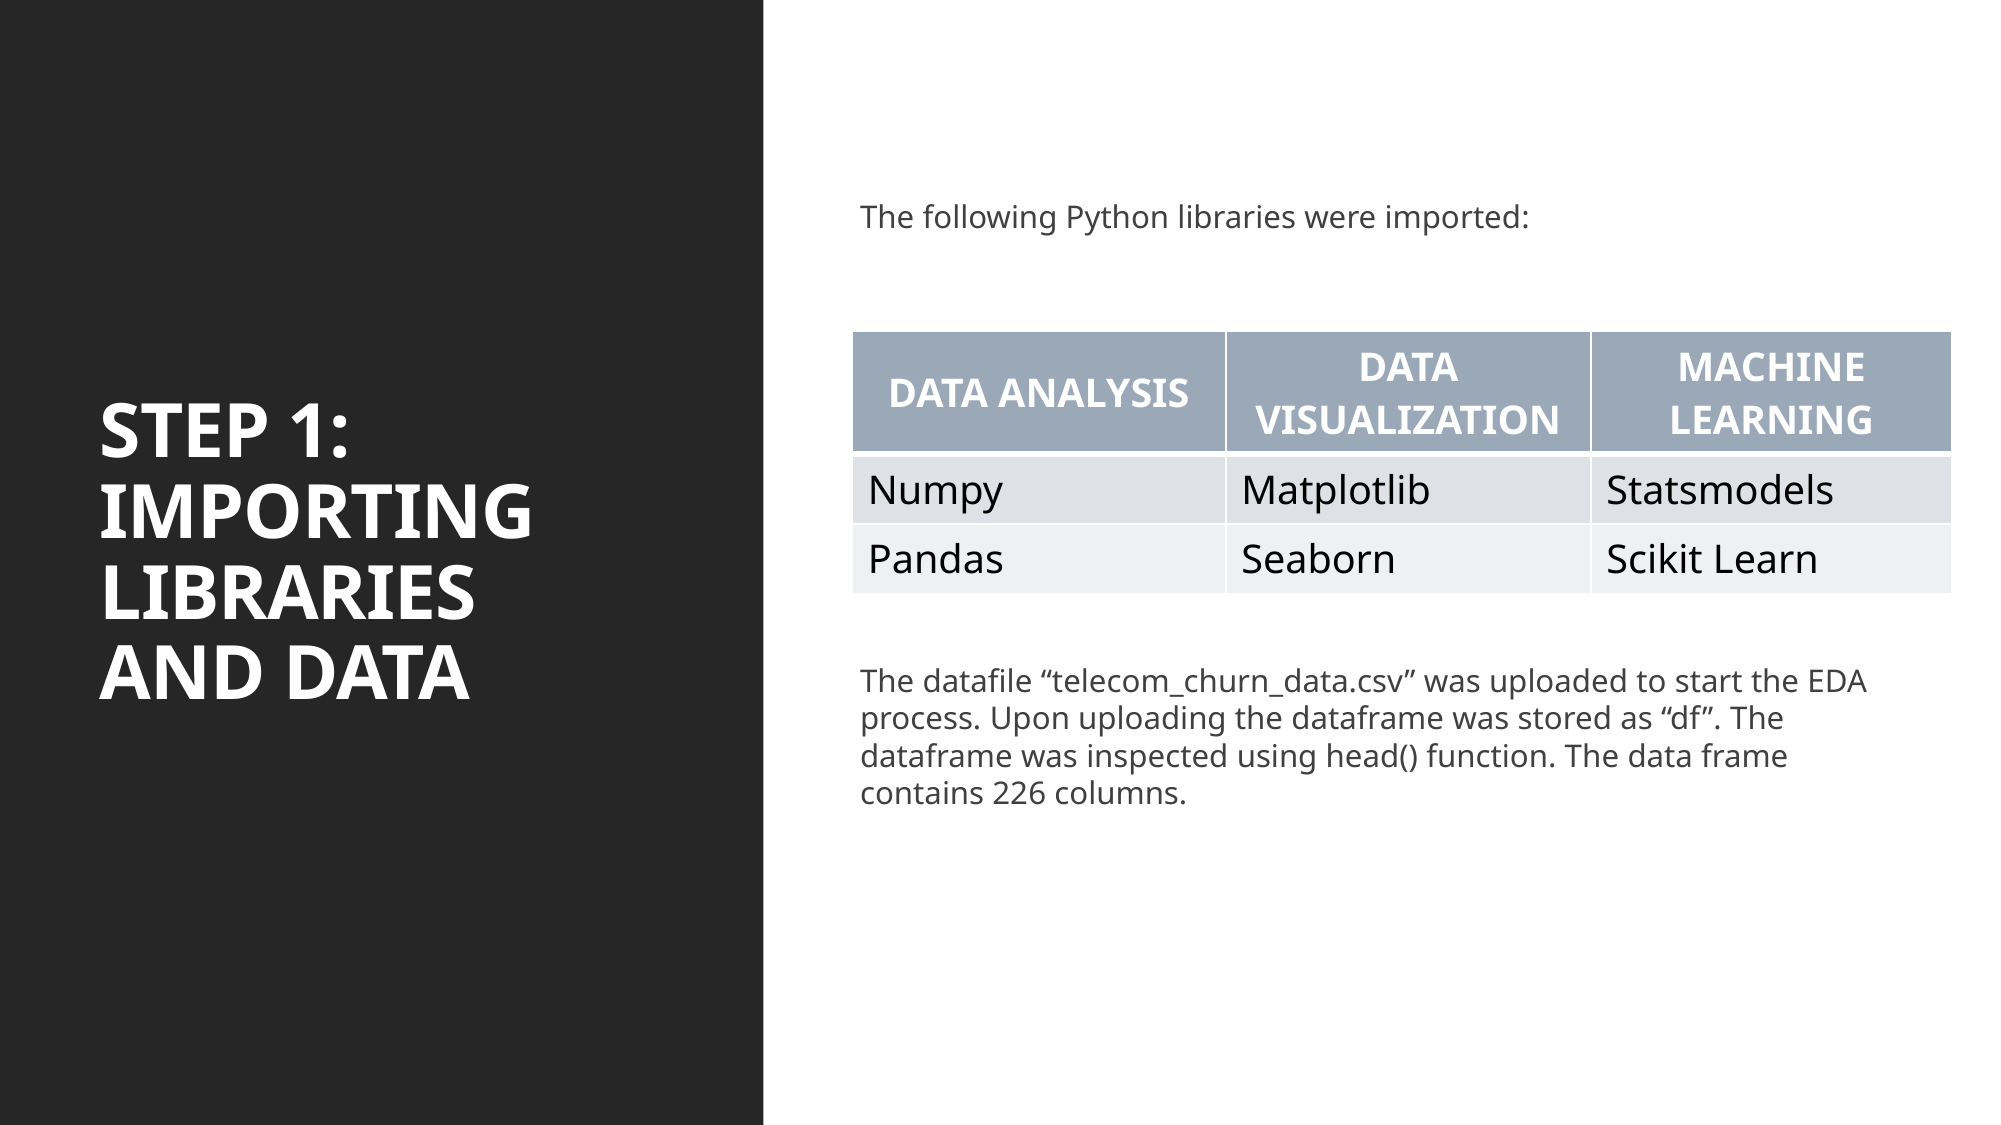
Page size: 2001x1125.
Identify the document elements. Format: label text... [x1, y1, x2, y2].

table_cell Seaborn [1227, 525, 1590, 593]
table_header DATA ANALYSIS [853, 332, 1225, 451]
title STEP 1: IMPORTING LIBRARIES AND DATA [84, 382, 662, 727]
table_header DATA VISUALIZATION [1227, 332, 1590, 451]
table_cell Pandas [853, 525, 1225, 593]
table_cell Scikit Learn [1592, 525, 1951, 593]
table_cell Numpy [853, 457, 1225, 523]
list The following Python libraries were imported: The datafile “telecom_churn_data.csv” was uploaded to start the EDA process. Upon uploading the dataframe was stored as “df”. The dataframe was inspected using head() function. The data frame contains 226 columns. [844, 190, 1919, 946]
table_cell Matplotlib [1227, 457, 1590, 523]
table_header MACHINE LEARNING [1592, 332, 1951, 451]
table_cell Statsmodels [1592, 457, 1951, 523]
